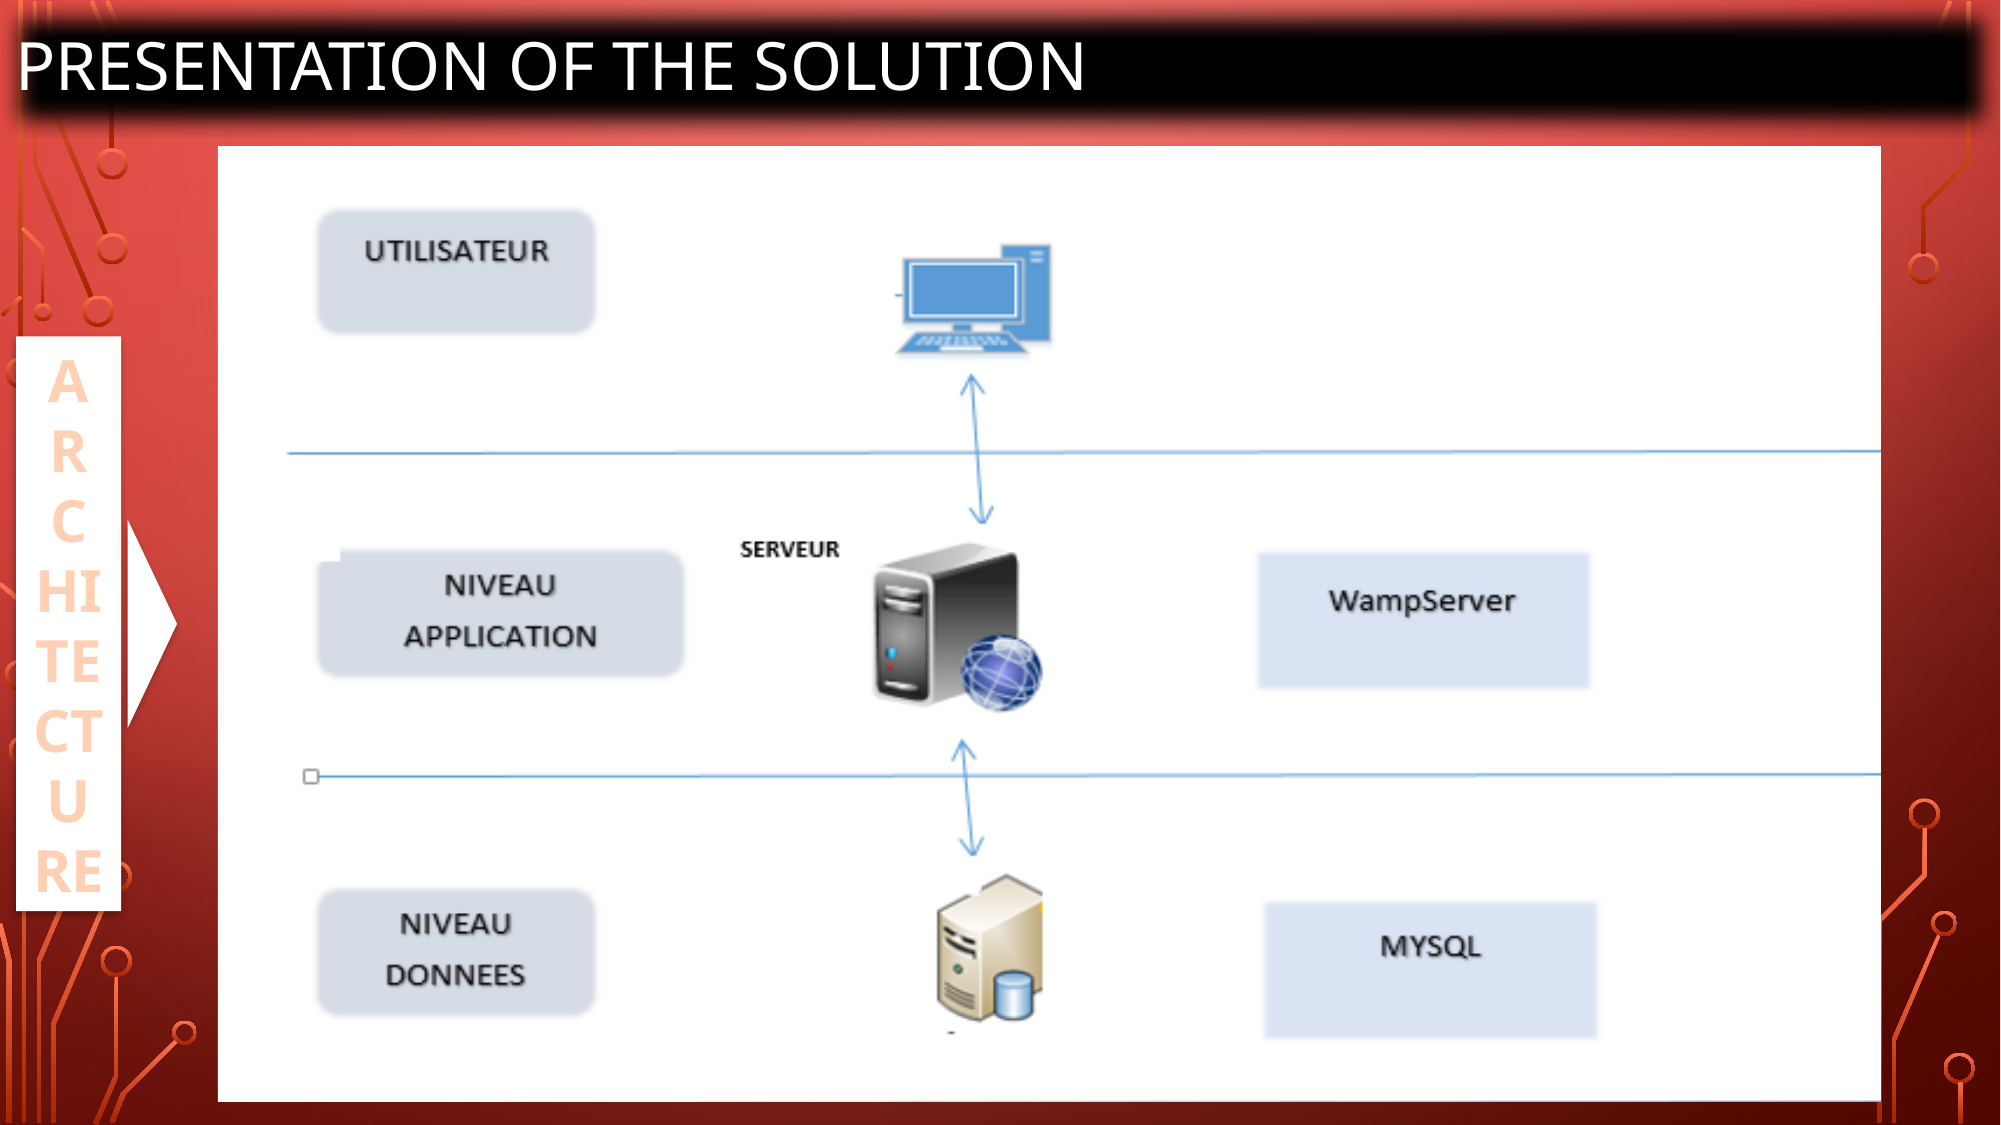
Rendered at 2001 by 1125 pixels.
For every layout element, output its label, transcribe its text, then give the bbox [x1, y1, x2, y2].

text_box PRESENTATION OF THE SOLUTION [39, 39, 1966, 101]
picture [217, 146, 1881, 1102]
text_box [15, 122, 178, 1125]
